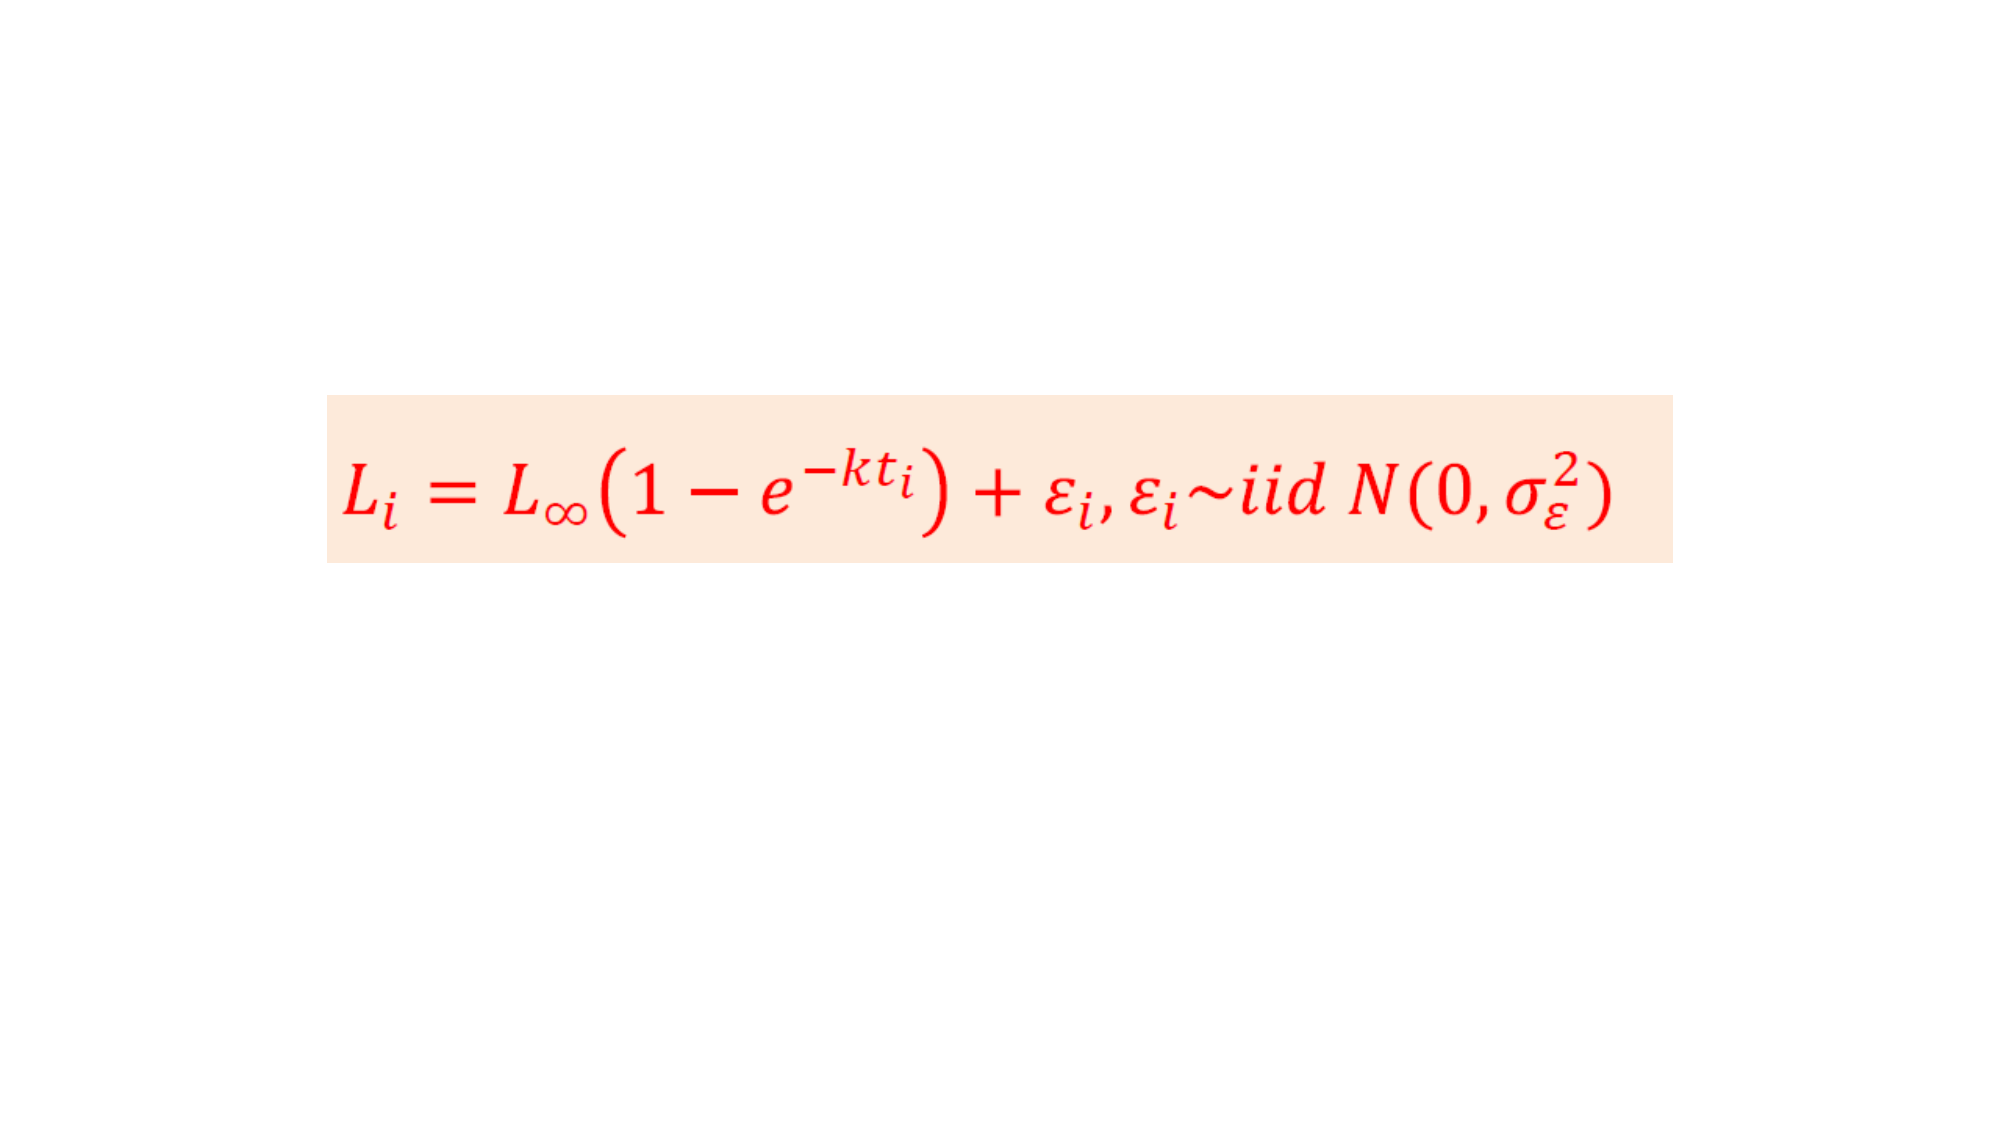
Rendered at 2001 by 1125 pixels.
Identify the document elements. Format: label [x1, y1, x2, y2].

picture [327, 395, 1673, 563]
